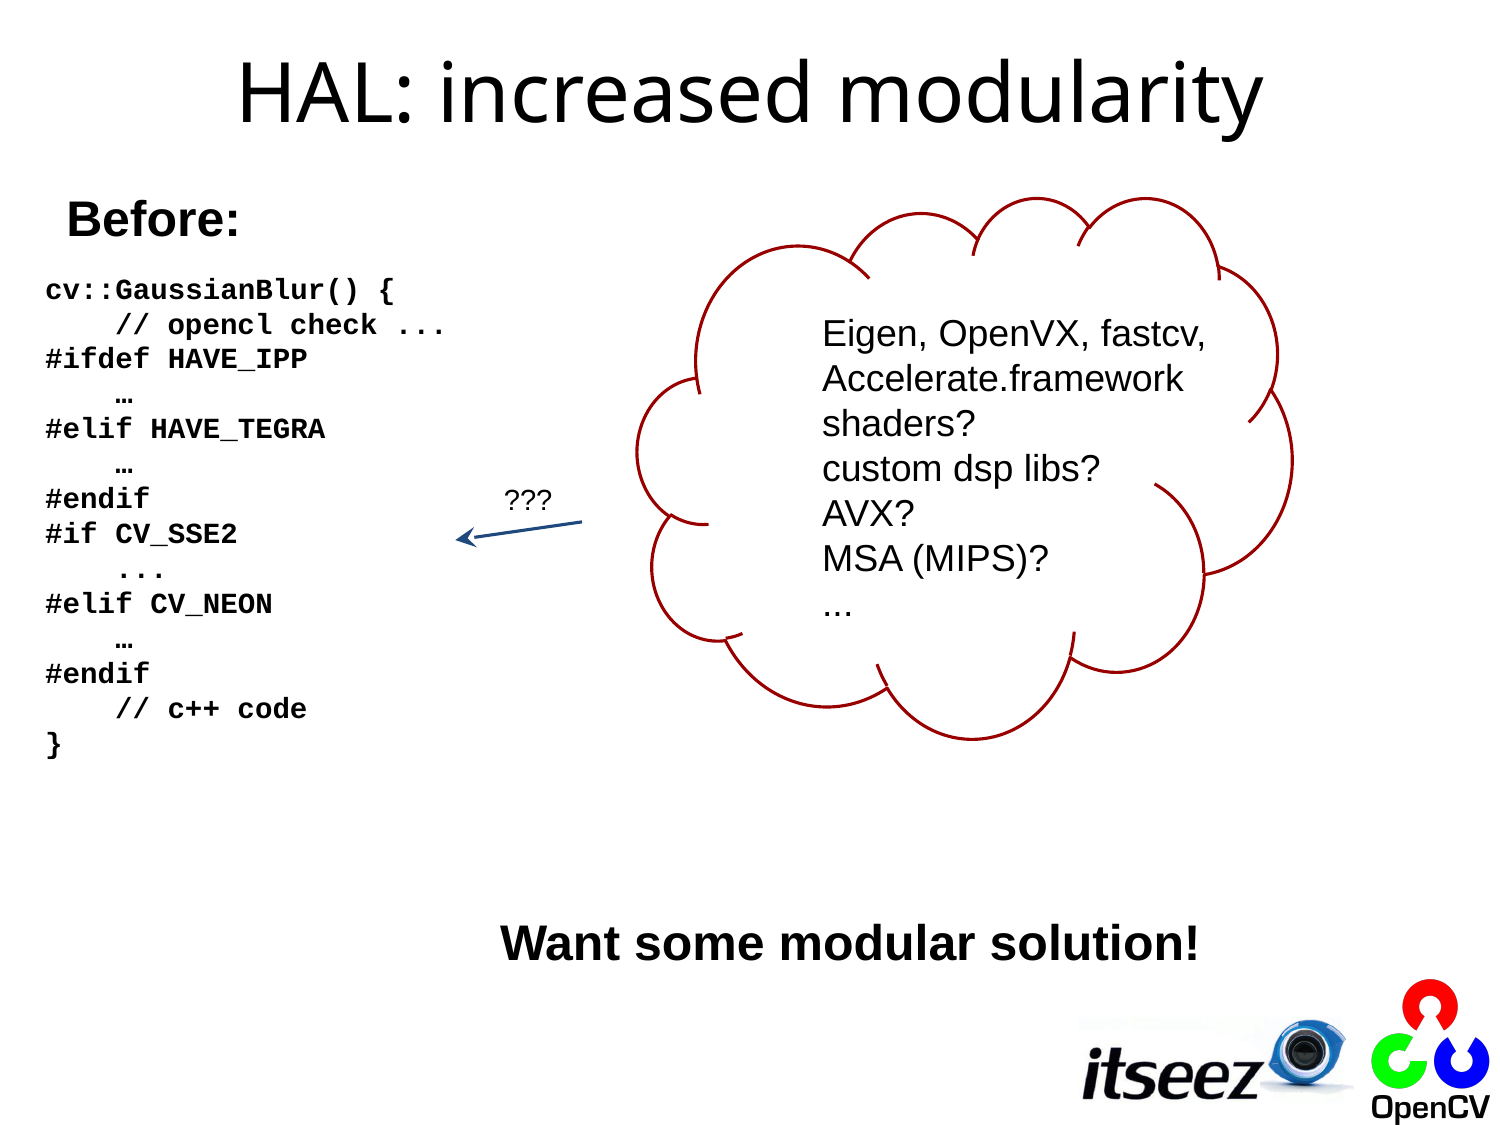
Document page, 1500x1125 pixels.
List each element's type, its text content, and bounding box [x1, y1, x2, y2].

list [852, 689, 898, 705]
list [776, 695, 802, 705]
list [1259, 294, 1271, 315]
list Eigen, OpenVX, fastcv, Accelerate.framework shaders? custom dsp libs? AVX? MSA (MIPS)? ... [1046, 533, 1271, 705]
title HAL: increased modularity [75, 15, 1425, 155]
text_box [636, 198, 1293, 740]
text_box Before: [51, 171, 413, 257]
text_box Want some modular solution! [485, 895, 1271, 1018]
text_box ??? [488, 465, 579, 520]
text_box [454, 521, 583, 541]
list cv::GaussianBlur() { // opencl check ... #ifdef HAVE_IPP … #elif HAVE_TEGRA … #endif #if CV_SSE2 ... #elif CV_NEON … #endif // c++ code } [0, 254, 617, 1124]
picture [1078, 1015, 1354, 1103]
picture [1371, 979, 1490, 1125]
